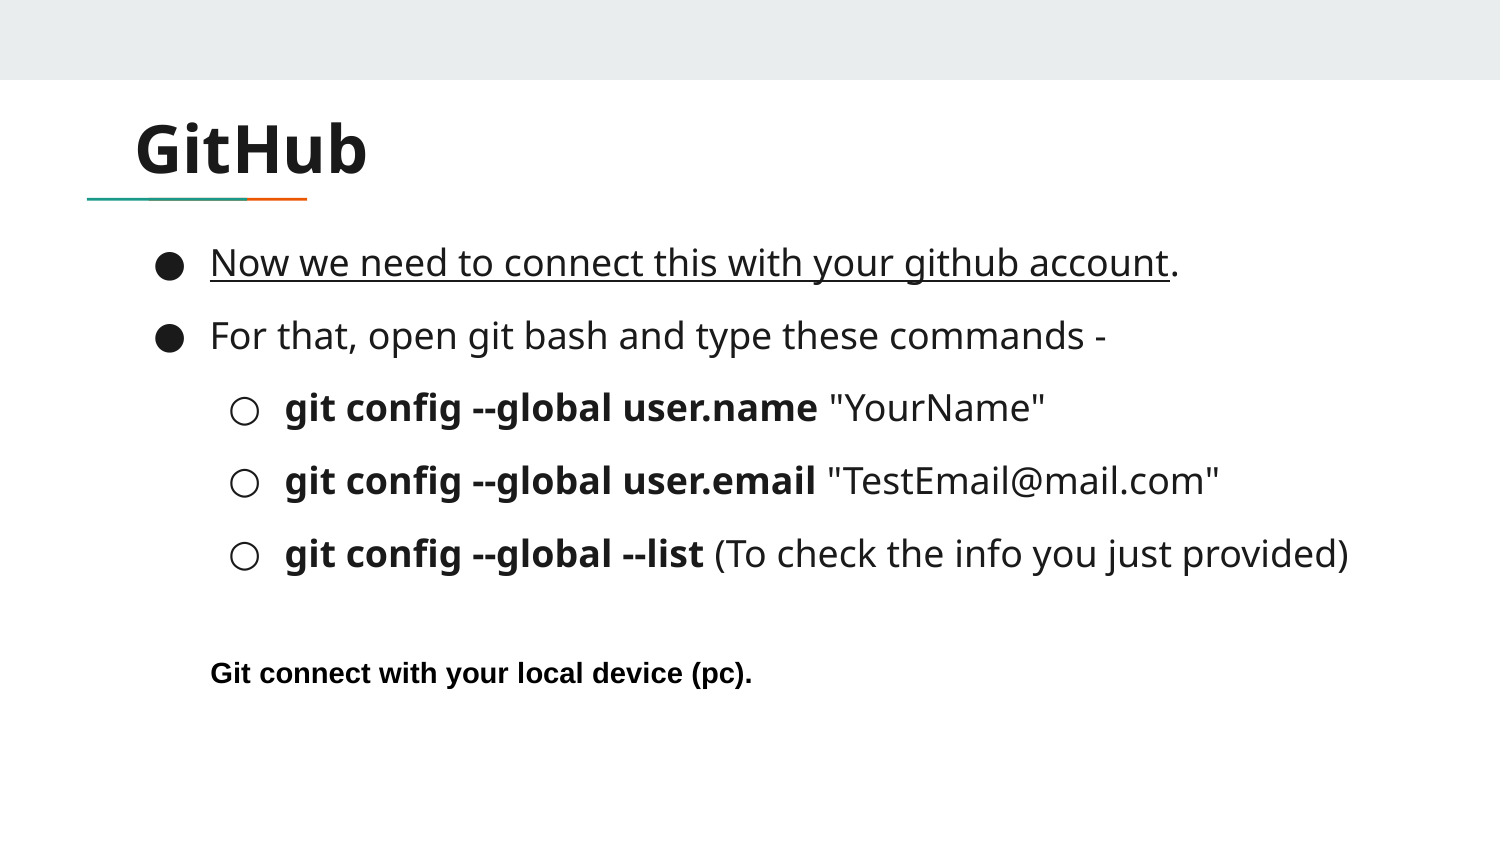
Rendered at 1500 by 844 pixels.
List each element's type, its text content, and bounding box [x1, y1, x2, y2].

list Now we need to connect this with your github account. For that, open git bash and type these commands - git config --global user.name "YourName" git config --global user.email "TestEmail@mail.com" git config --global --list (To check the info you just provided) [119, 217, 1381, 787]
title GitHub [119, 92, 1381, 183]
text_box Git connect with your local device (pc). [195, 647, 1102, 697]
